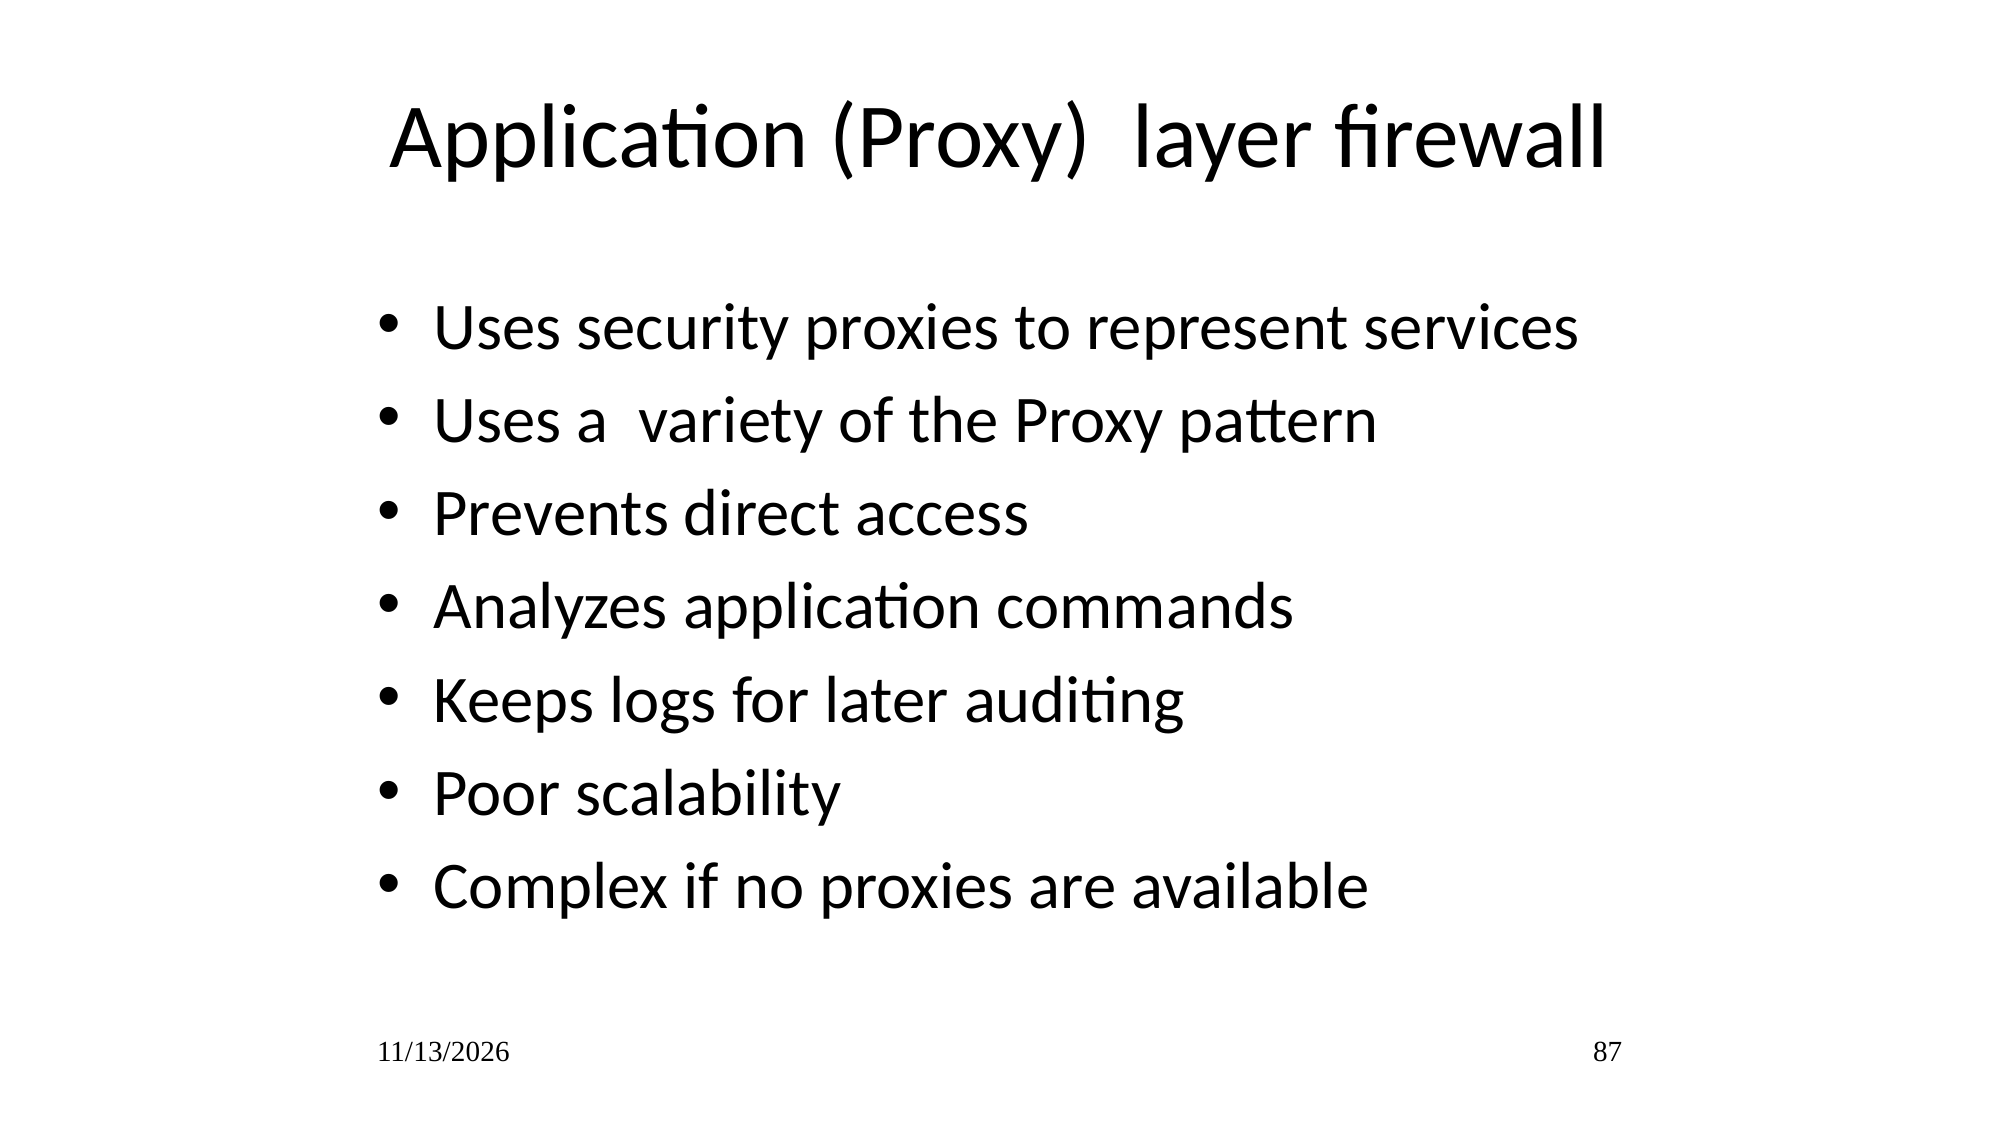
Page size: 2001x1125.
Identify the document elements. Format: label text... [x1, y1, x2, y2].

text_box Application (Proxy) layer firewall [362, 37, 1638, 225]
text_box Uses security proxies to represent services Uses a variety of the Proxy pattern Prevents direct access Analyzes application commands Keeps logs for later auditing Poor scalability Complex if no proxies are available [362, 275, 1638, 1000]
text_box 87 [1324, 1024, 1638, 1100]
text_box 6/2/2016 [362, 1024, 675, 1100]
